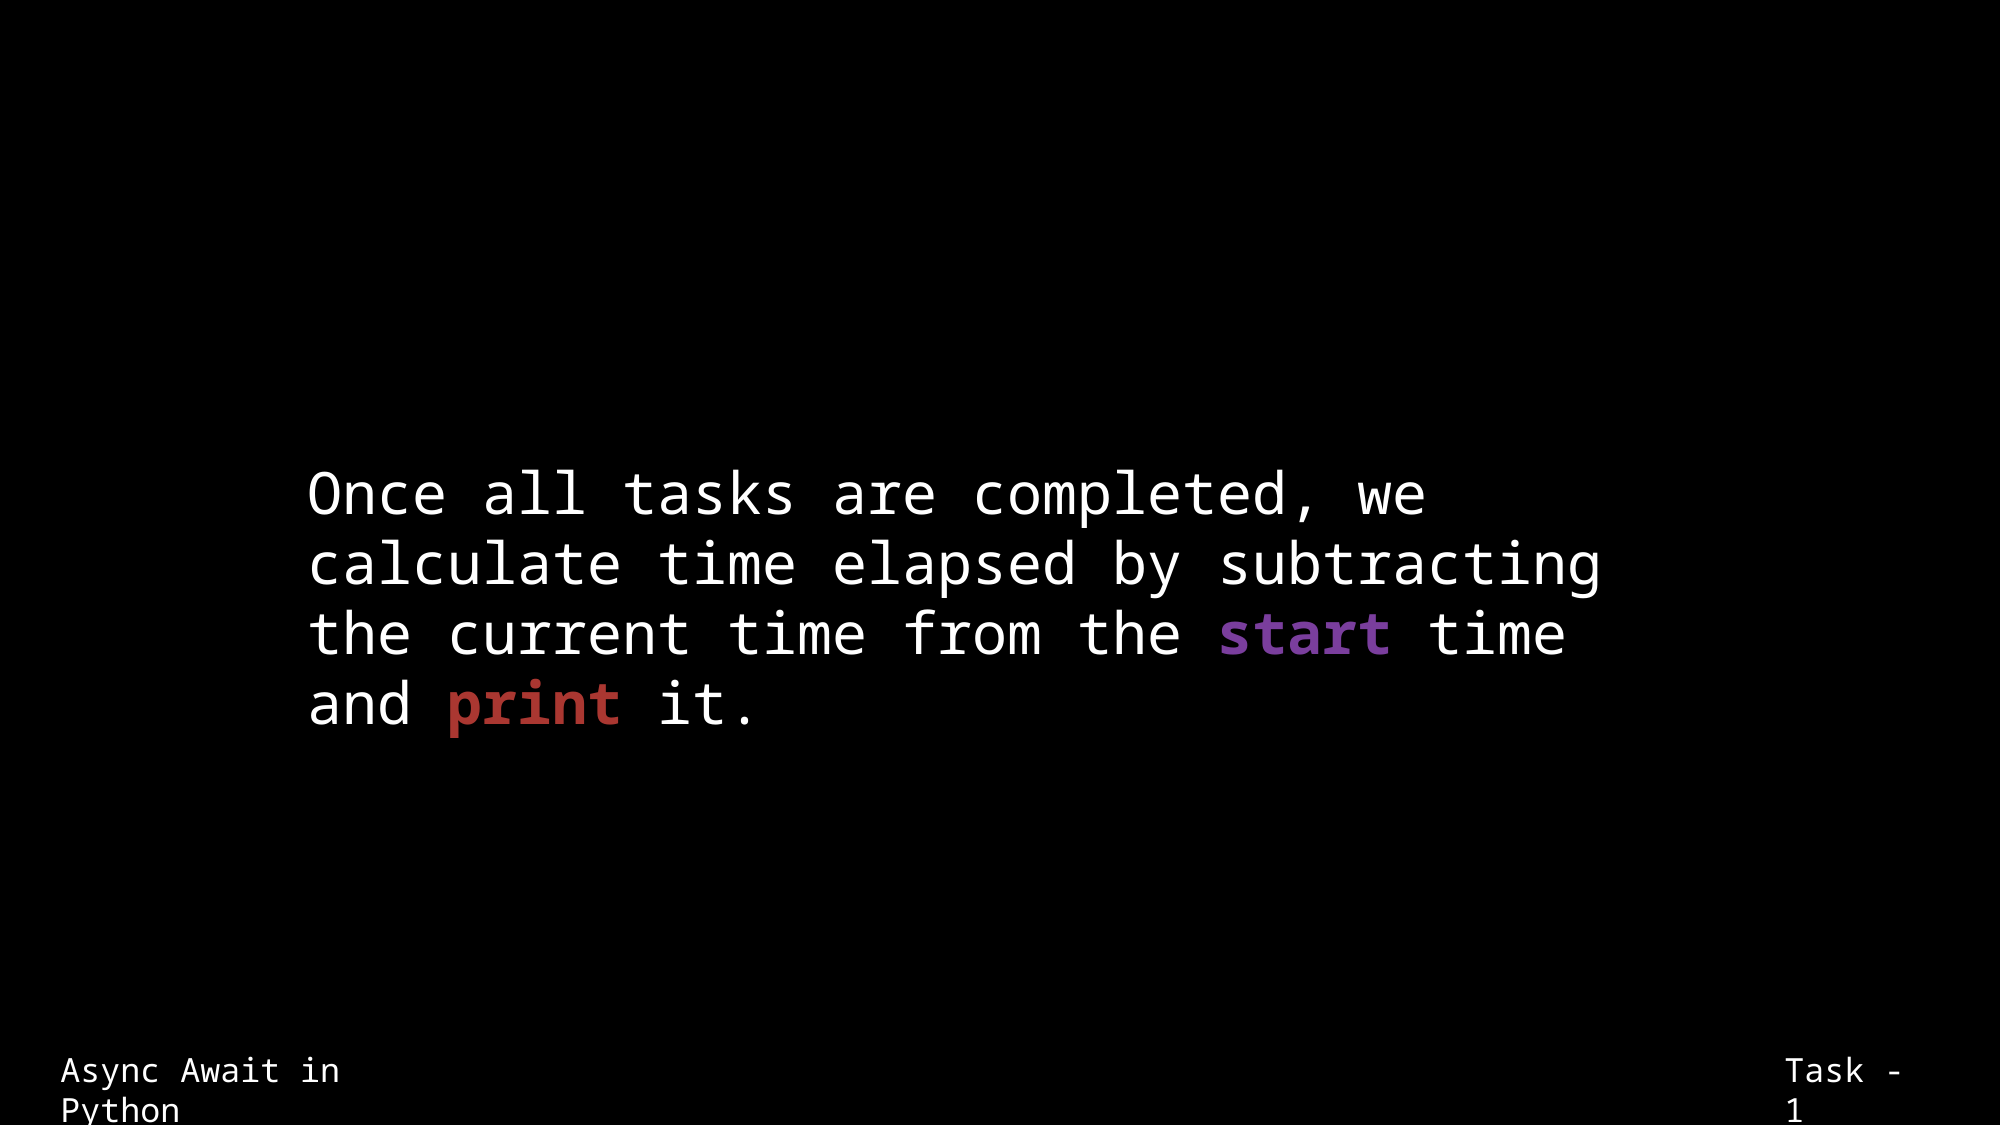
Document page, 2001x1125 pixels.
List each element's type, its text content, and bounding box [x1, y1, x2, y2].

text_box Once all tasks are completed, we calculate time elapsed by subtracting the current time from the start time and print it. [292, 448, 1708, 744]
text_box Async Await in Python [45, 1042, 471, 1125]
text_box Task - 1 [1769, 1042, 1955, 1125]
